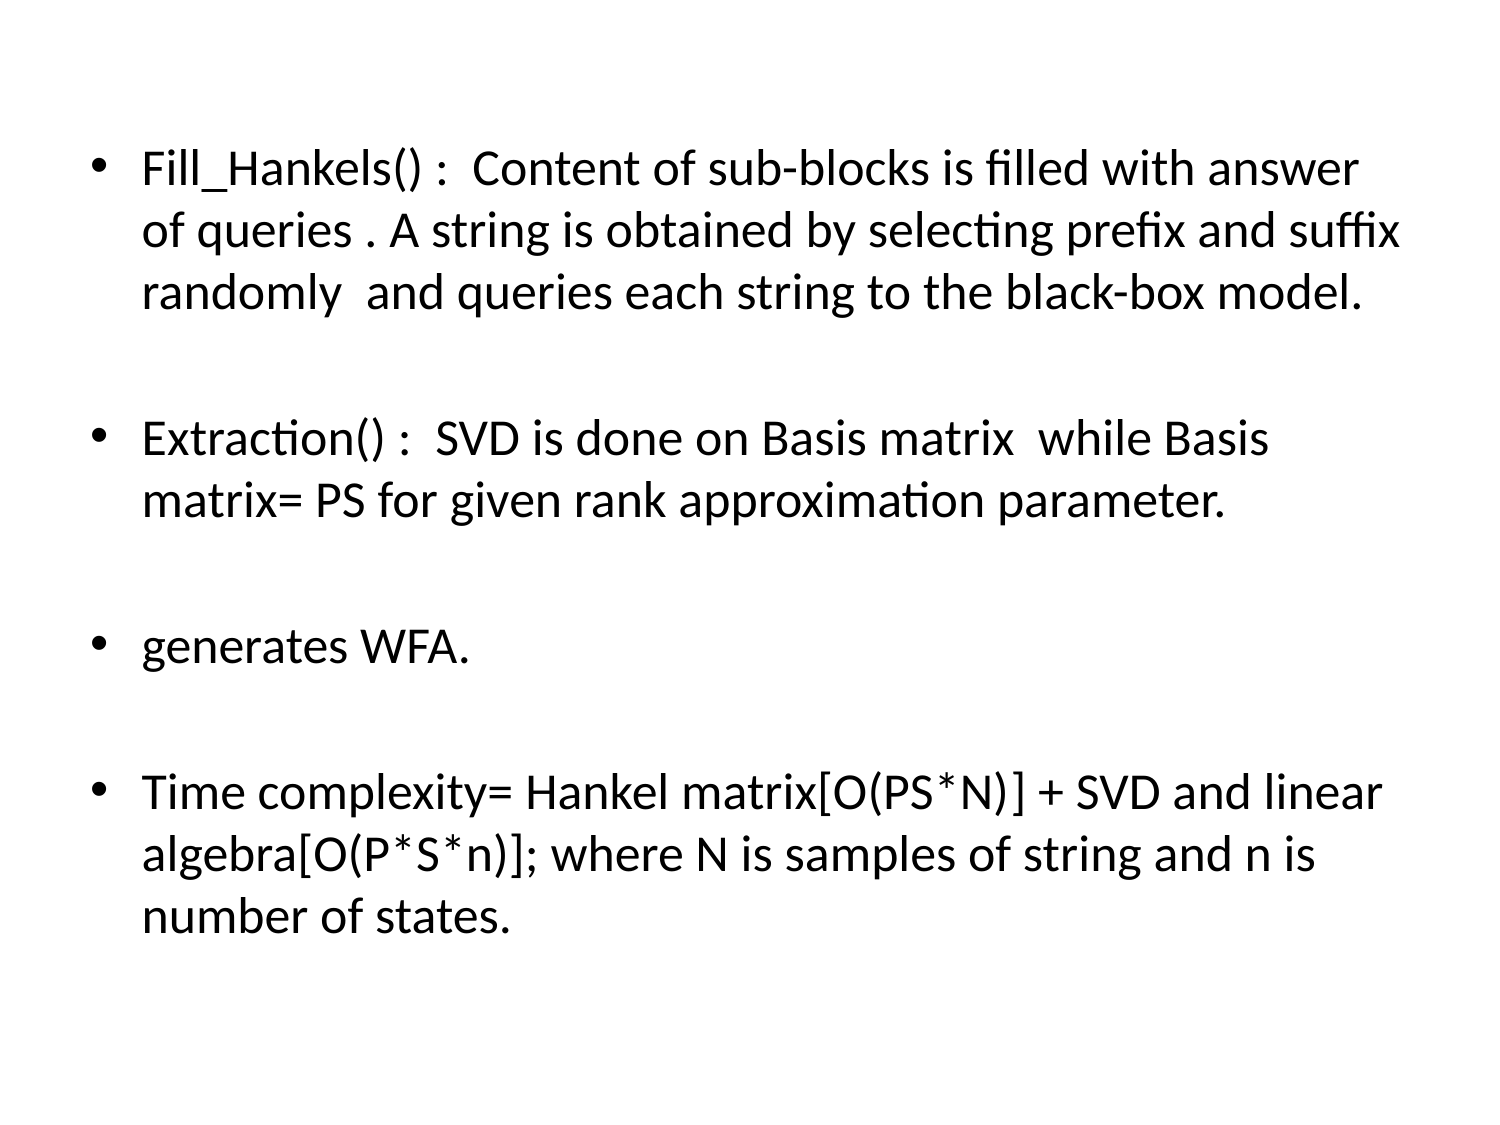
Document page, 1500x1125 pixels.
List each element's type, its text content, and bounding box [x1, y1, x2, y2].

list Fill_Hankels() : Content of sub-blocks is filled with answer of queries . A string is obtained by selecting prefix and suffix randomly and queries each string to the black-box model. Extraction() : SVD is done on Basis matrix while Basis matrix= PS for given rank approximation parameter. generates WFA. Time complexity= Hankel matrix[O(PS*N)] + SVD and linear algebra[O(P*S*n)]; where N is samples of string and n is number of states. [75, 125, 1425, 1005]
